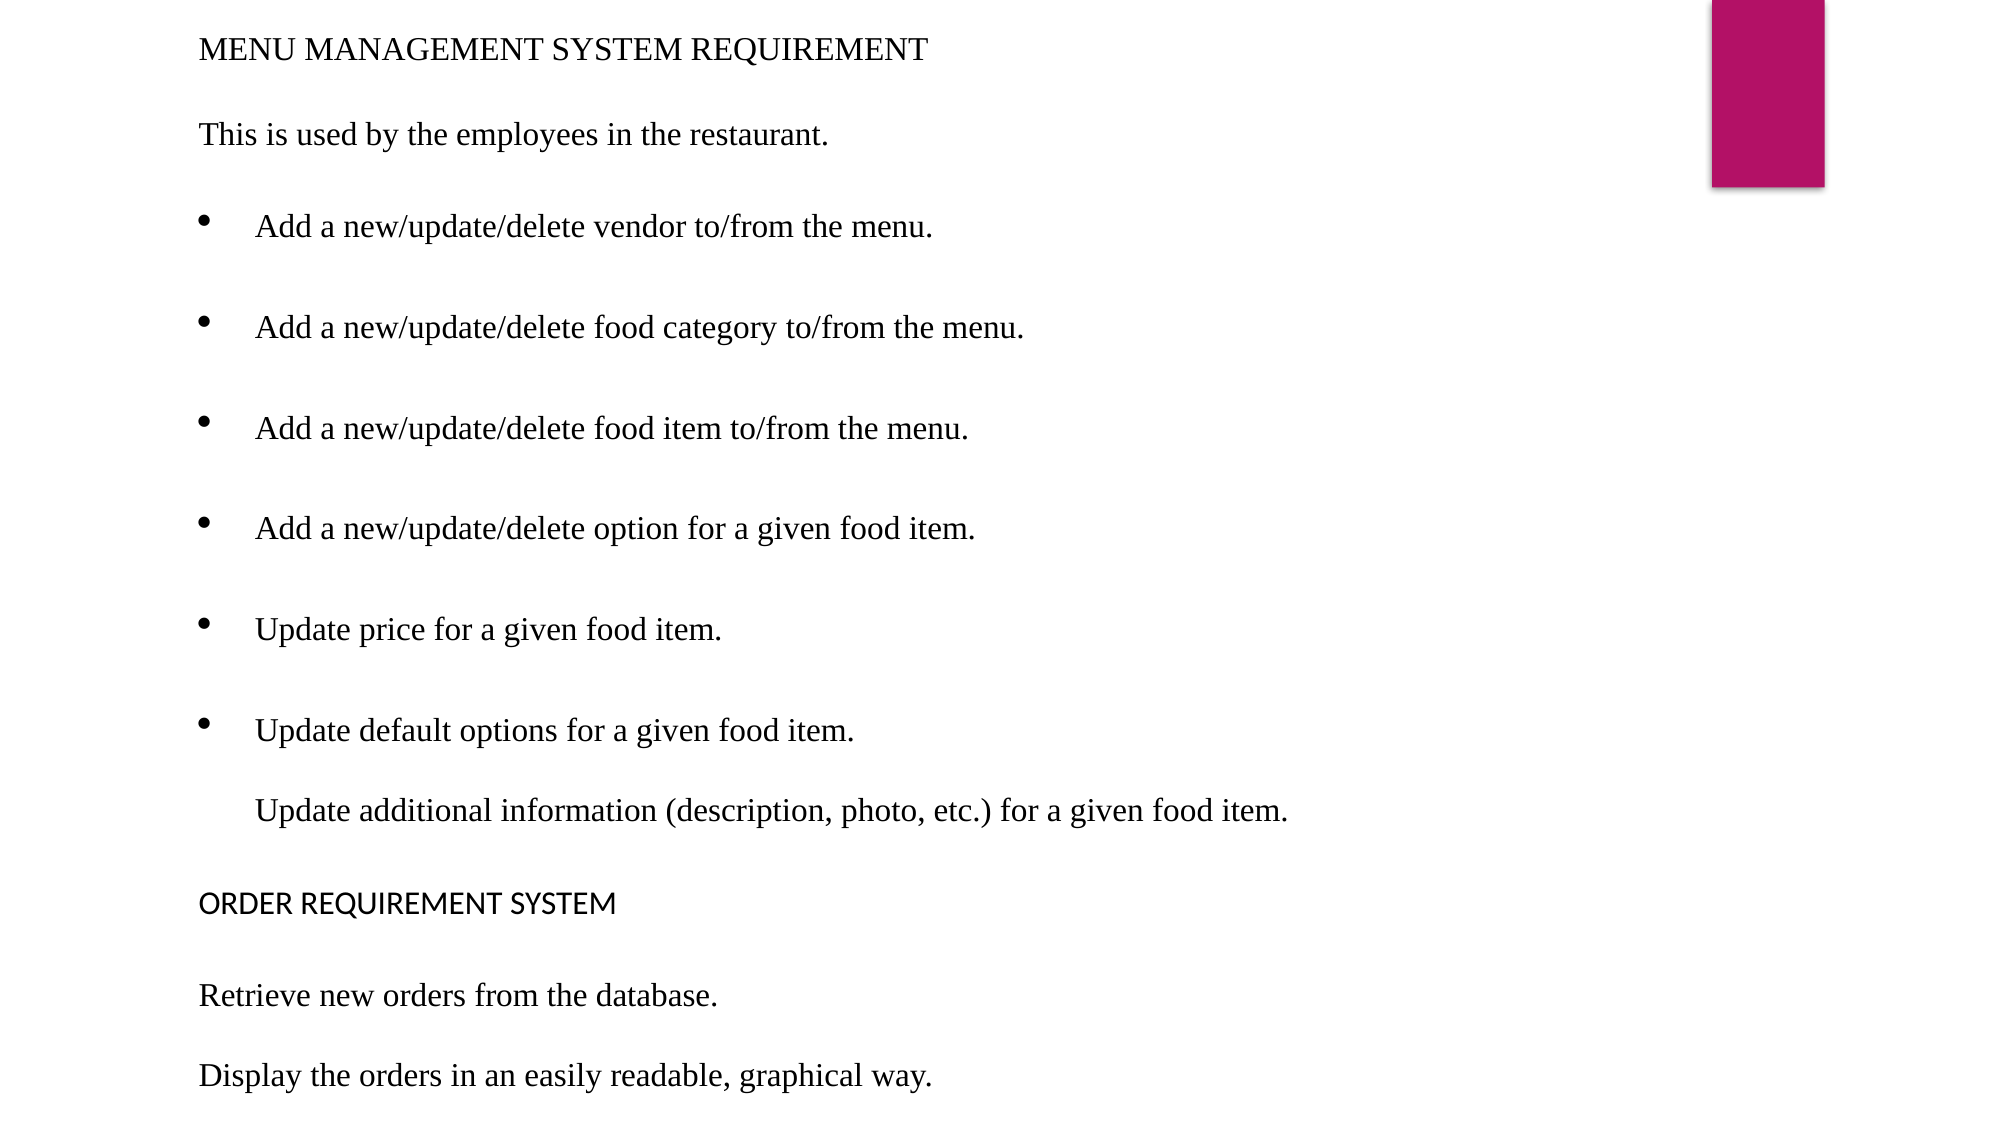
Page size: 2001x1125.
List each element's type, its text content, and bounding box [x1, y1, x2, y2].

text_box MENU MANAGEMENT SYSTEM REQUIREMENT This is used by the employees in the restaurant. Add a new/update/delete vendor to/from the menu. Add a new/update/delete food category to/from the menu. Add a new/update/delete food item to/from the menu. Add a new/update/delete option for a given food item. Update price for a given food item. Update default options for a given food item. Update additional information (description, photo, etc.) for a given food item. ORDER REQUIREMENT SYSTEM Retrieve new orders from the database. Display the orders in an easily readable, graphical way. . [183, 0, 1614, 1125]
